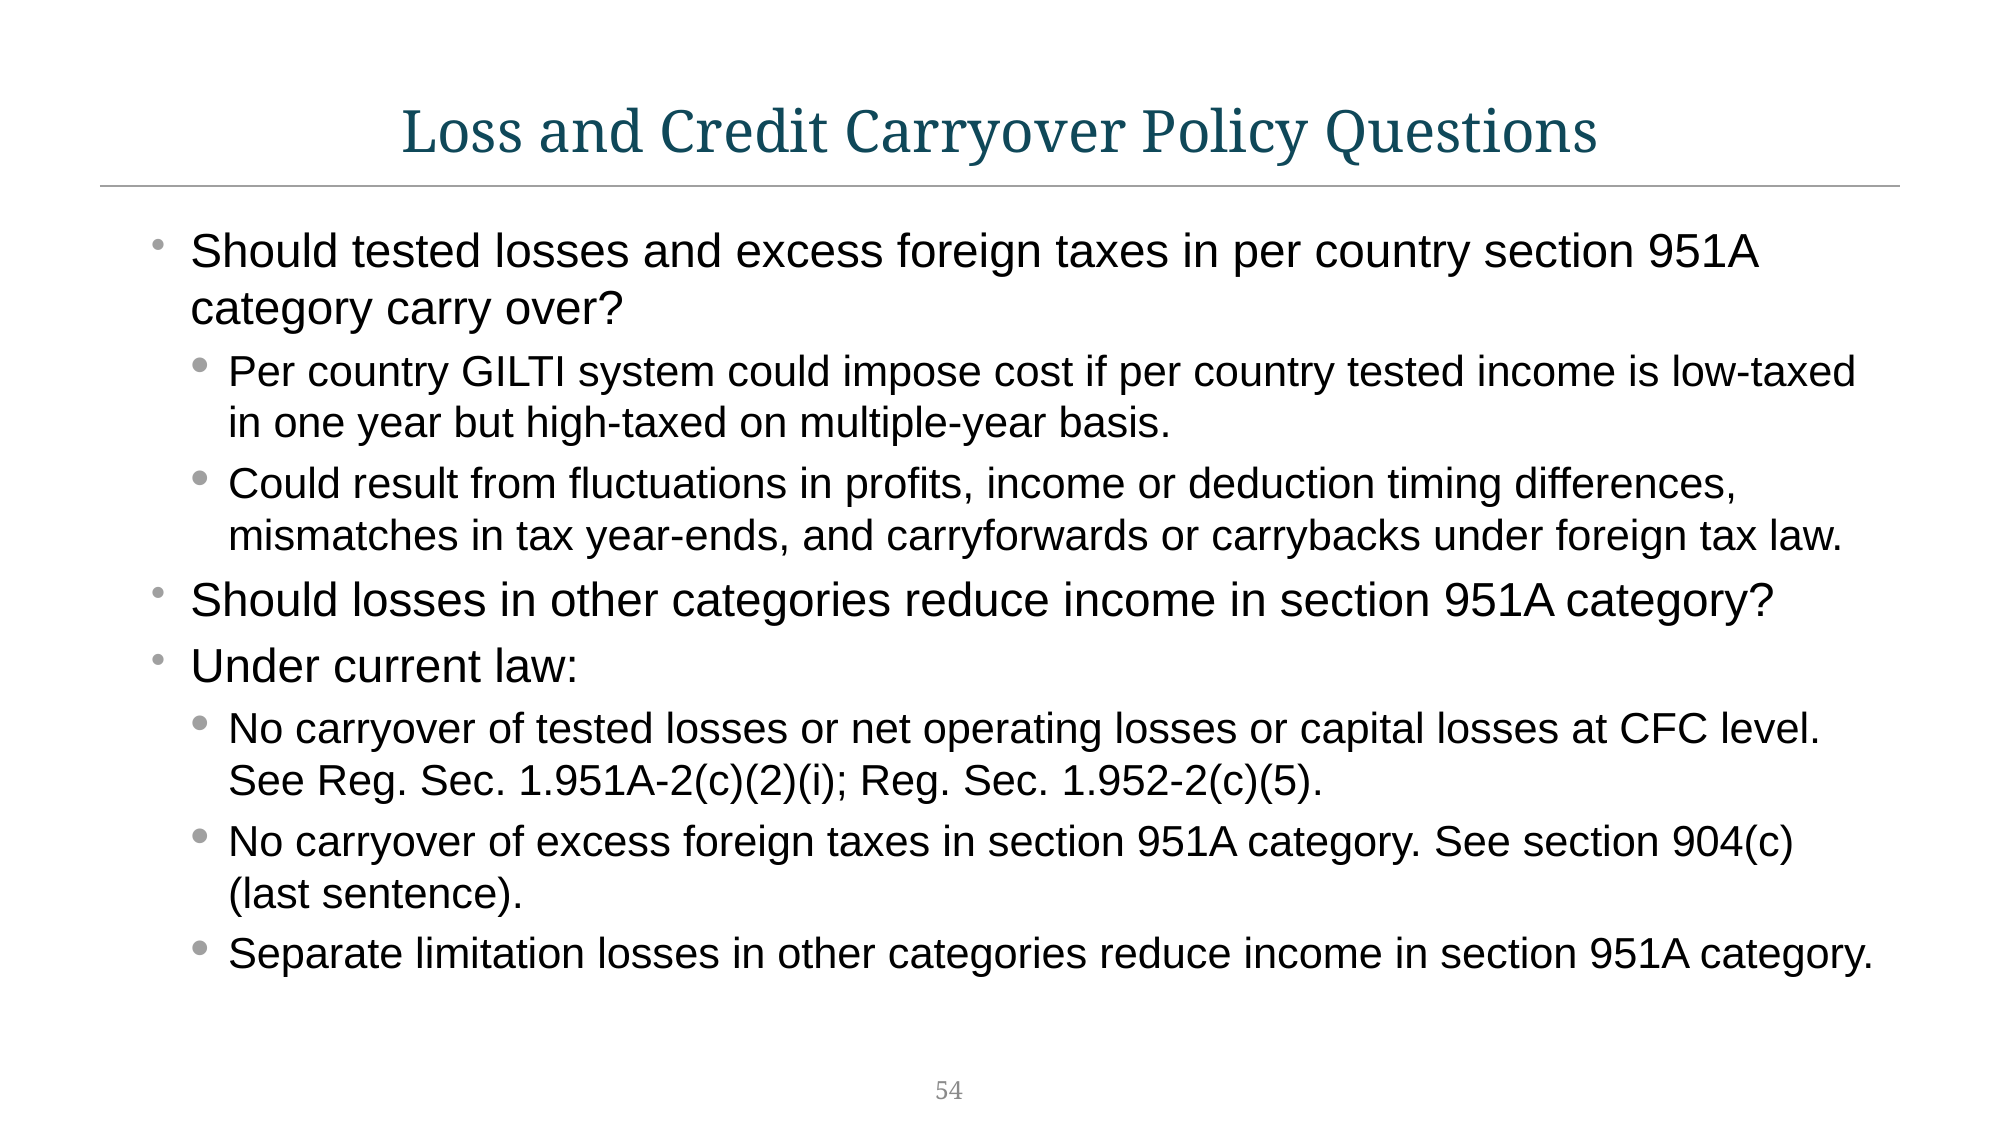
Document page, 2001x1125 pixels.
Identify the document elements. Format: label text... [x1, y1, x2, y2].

title Loss and Credit Carryover Policy Questions [99, 86, 1900, 188]
list Should tested losses and excess foreign taxes in per country section 951A category carry over? Per country GILTI system could impose cost if per country tested income is low-taxed in one year but high-taxed on multiple-year basis. Could result from fluctuations in profits, income or deduction timing differences, mismatches in tax year-ends, and carryforwards or carrybacks under foreign tax law. Should losses in other categories reduce income in section 951A category? Under current law: No carryover of tested losses or net operating losses or capital losses at CFC level. See Reg. Sec. 1.951A-2(c)(2)(i); Reg. Sec. 1.952-2(c)(5). No carryover of excess foreign taxes in section 951A category. See section 904(c) (last sentence). Separate limitation losses in other categories reduce income in section 951A category. [99, 212, 1900, 1013]
slide_number 54 [875, 1079, 964, 1105]
